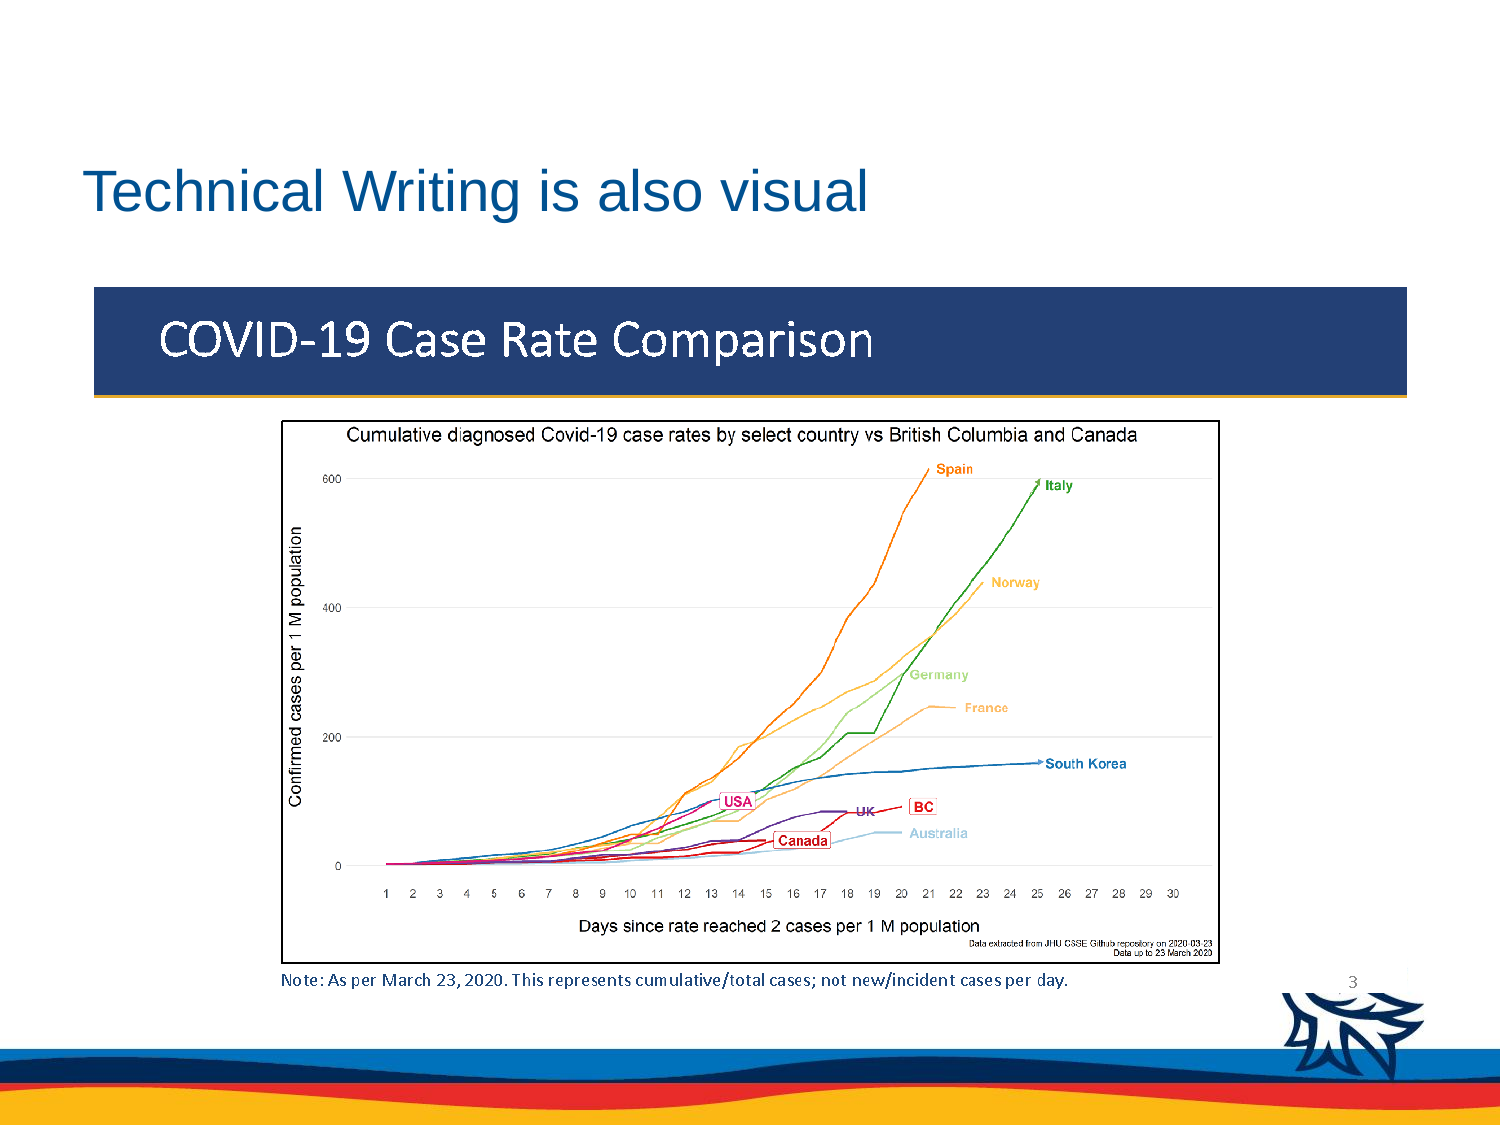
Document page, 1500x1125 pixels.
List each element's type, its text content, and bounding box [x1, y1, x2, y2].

picture [0, 0, 1500, 1125]
title Technical Writing is also visual [67, 94, 1095, 282]
